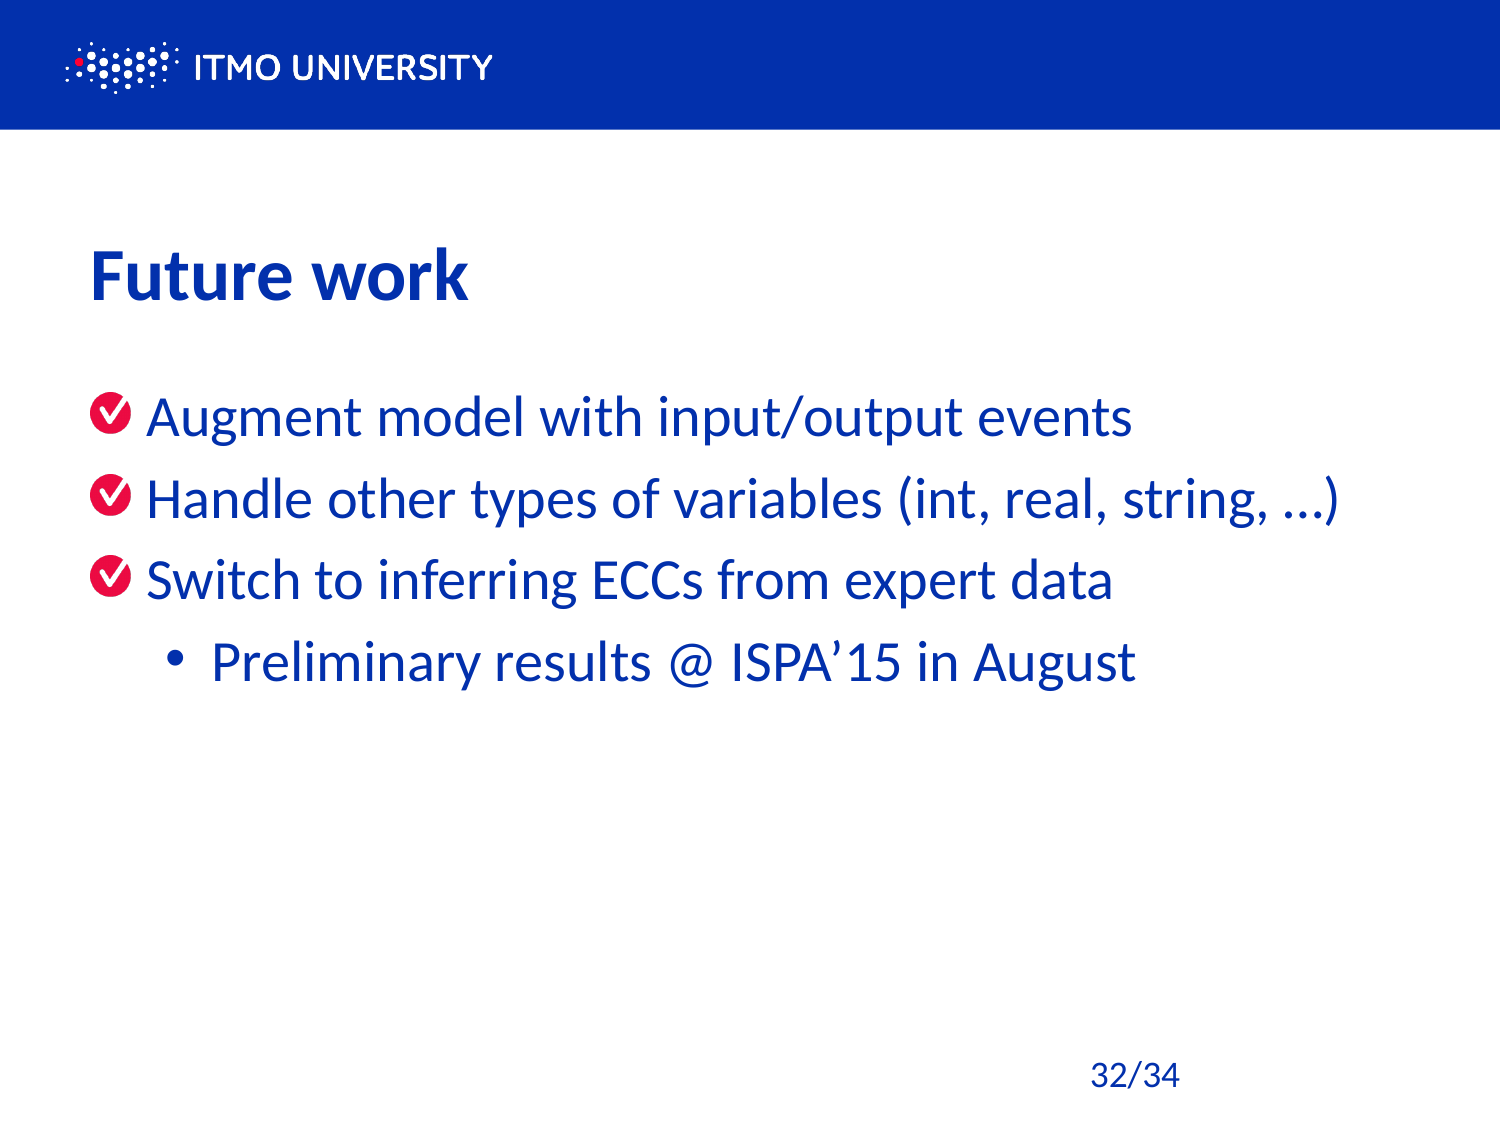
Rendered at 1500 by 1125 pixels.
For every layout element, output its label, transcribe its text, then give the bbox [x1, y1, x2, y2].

slide_number 32/34 [1074, 1042, 1425, 1103]
picture [0, 0, 545, 140]
picture [90, 392, 131, 434]
list Augment model with input/output events Handle other types of variables (int, real, string, …) Switch to inferring ECCs from expert data Preliminary results @ ISPA’15 in August [75, 370, 1425, 1005]
picture [90, 555, 131, 597]
title Future work [75, 202, 1425, 339]
picture [90, 474, 131, 516]
